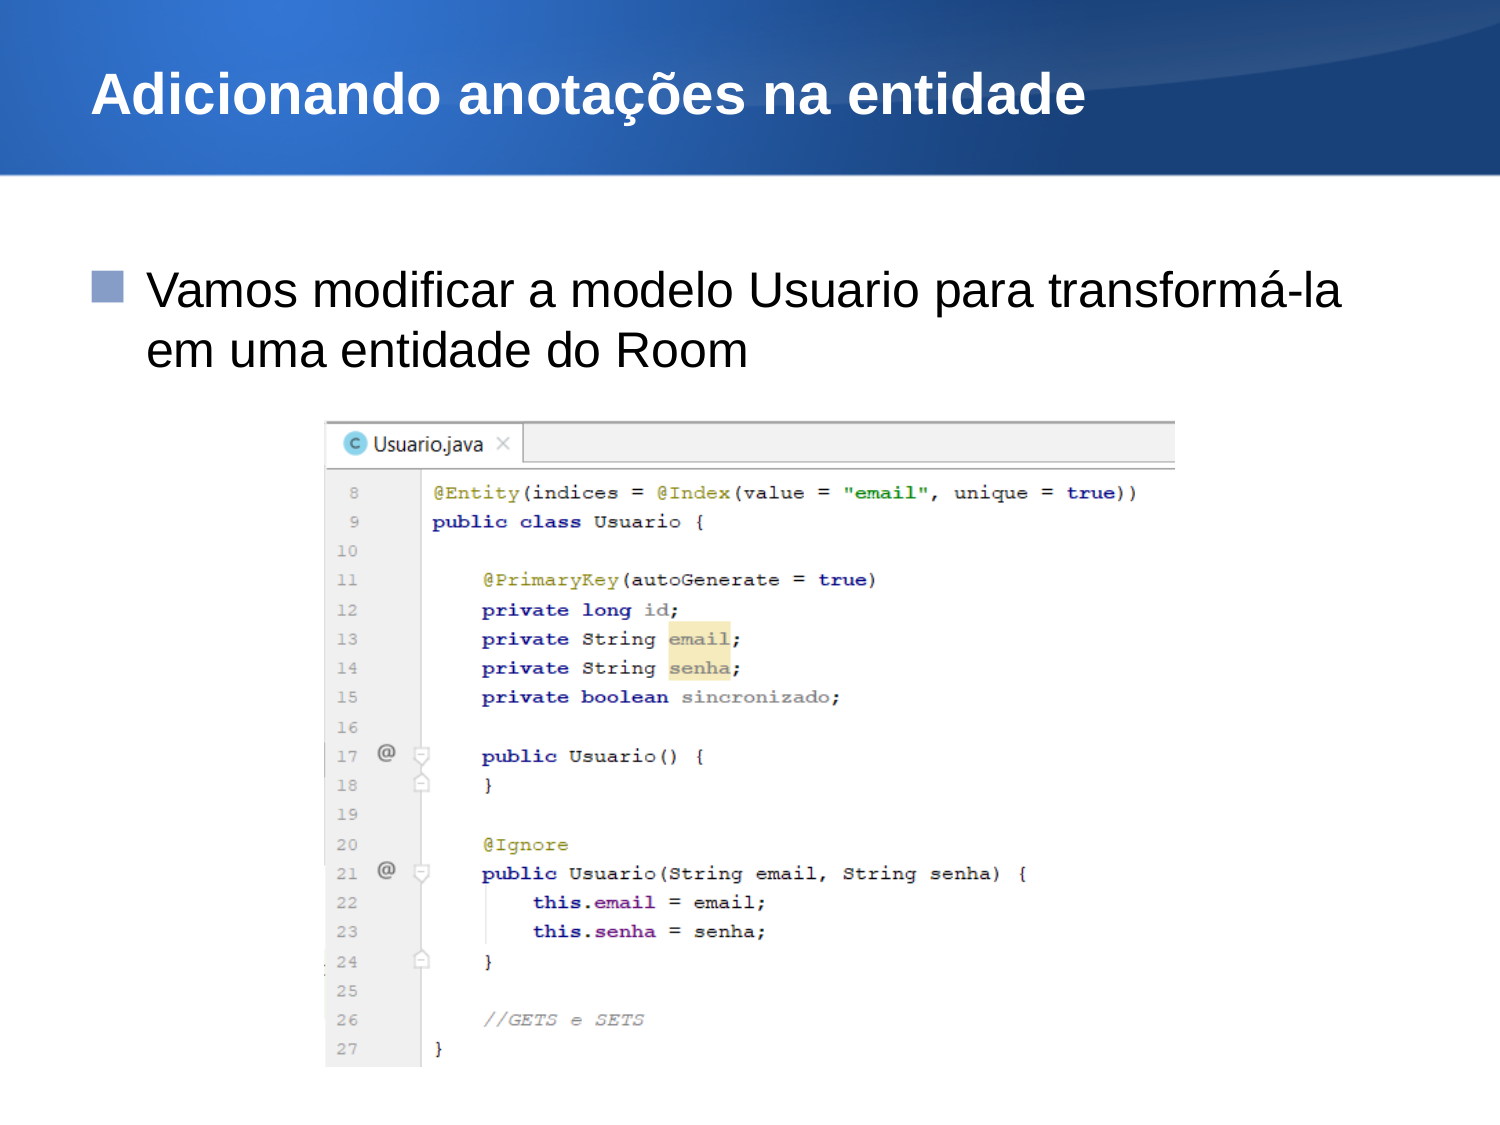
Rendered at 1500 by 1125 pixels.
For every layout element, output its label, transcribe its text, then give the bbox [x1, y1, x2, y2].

list Vamos modificar a modelo Usuario para transformá-la em uma entidade do Room [74, 249, 1426, 1006]
picture [0, 0, 1500, 1125]
title Adicionando anotações na entidade [74, 32, 1426, 150]
